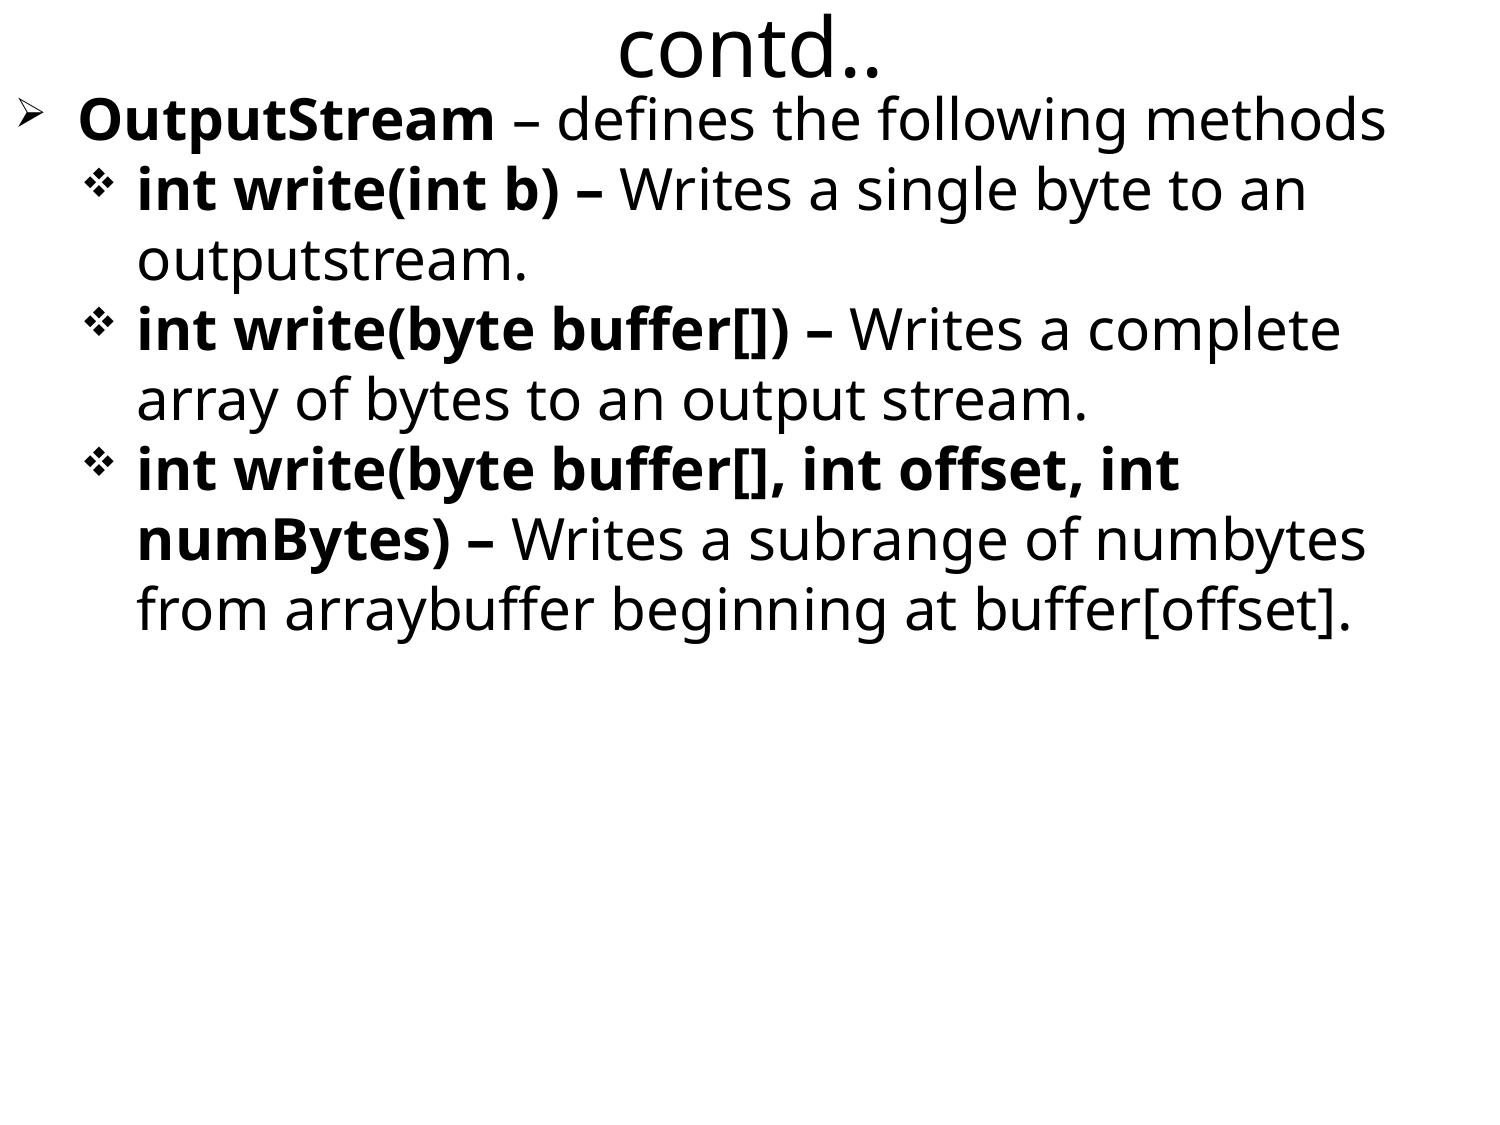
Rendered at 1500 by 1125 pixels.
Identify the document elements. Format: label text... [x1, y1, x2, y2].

text_box OutputStream – defines the following methods int write(int b) – Writes a single byte to an outputstream. int write(byte buffer[]) – Writes a complete array of bytes to an output stream. int write(byte buffer[], int offset, int numBytes) – Writes a subrange of numbytes from arraybuffer beginning at buffer[offset]. [0, 75, 1500, 1113]
text_box contd.. [0, 12, 1500, 75]
